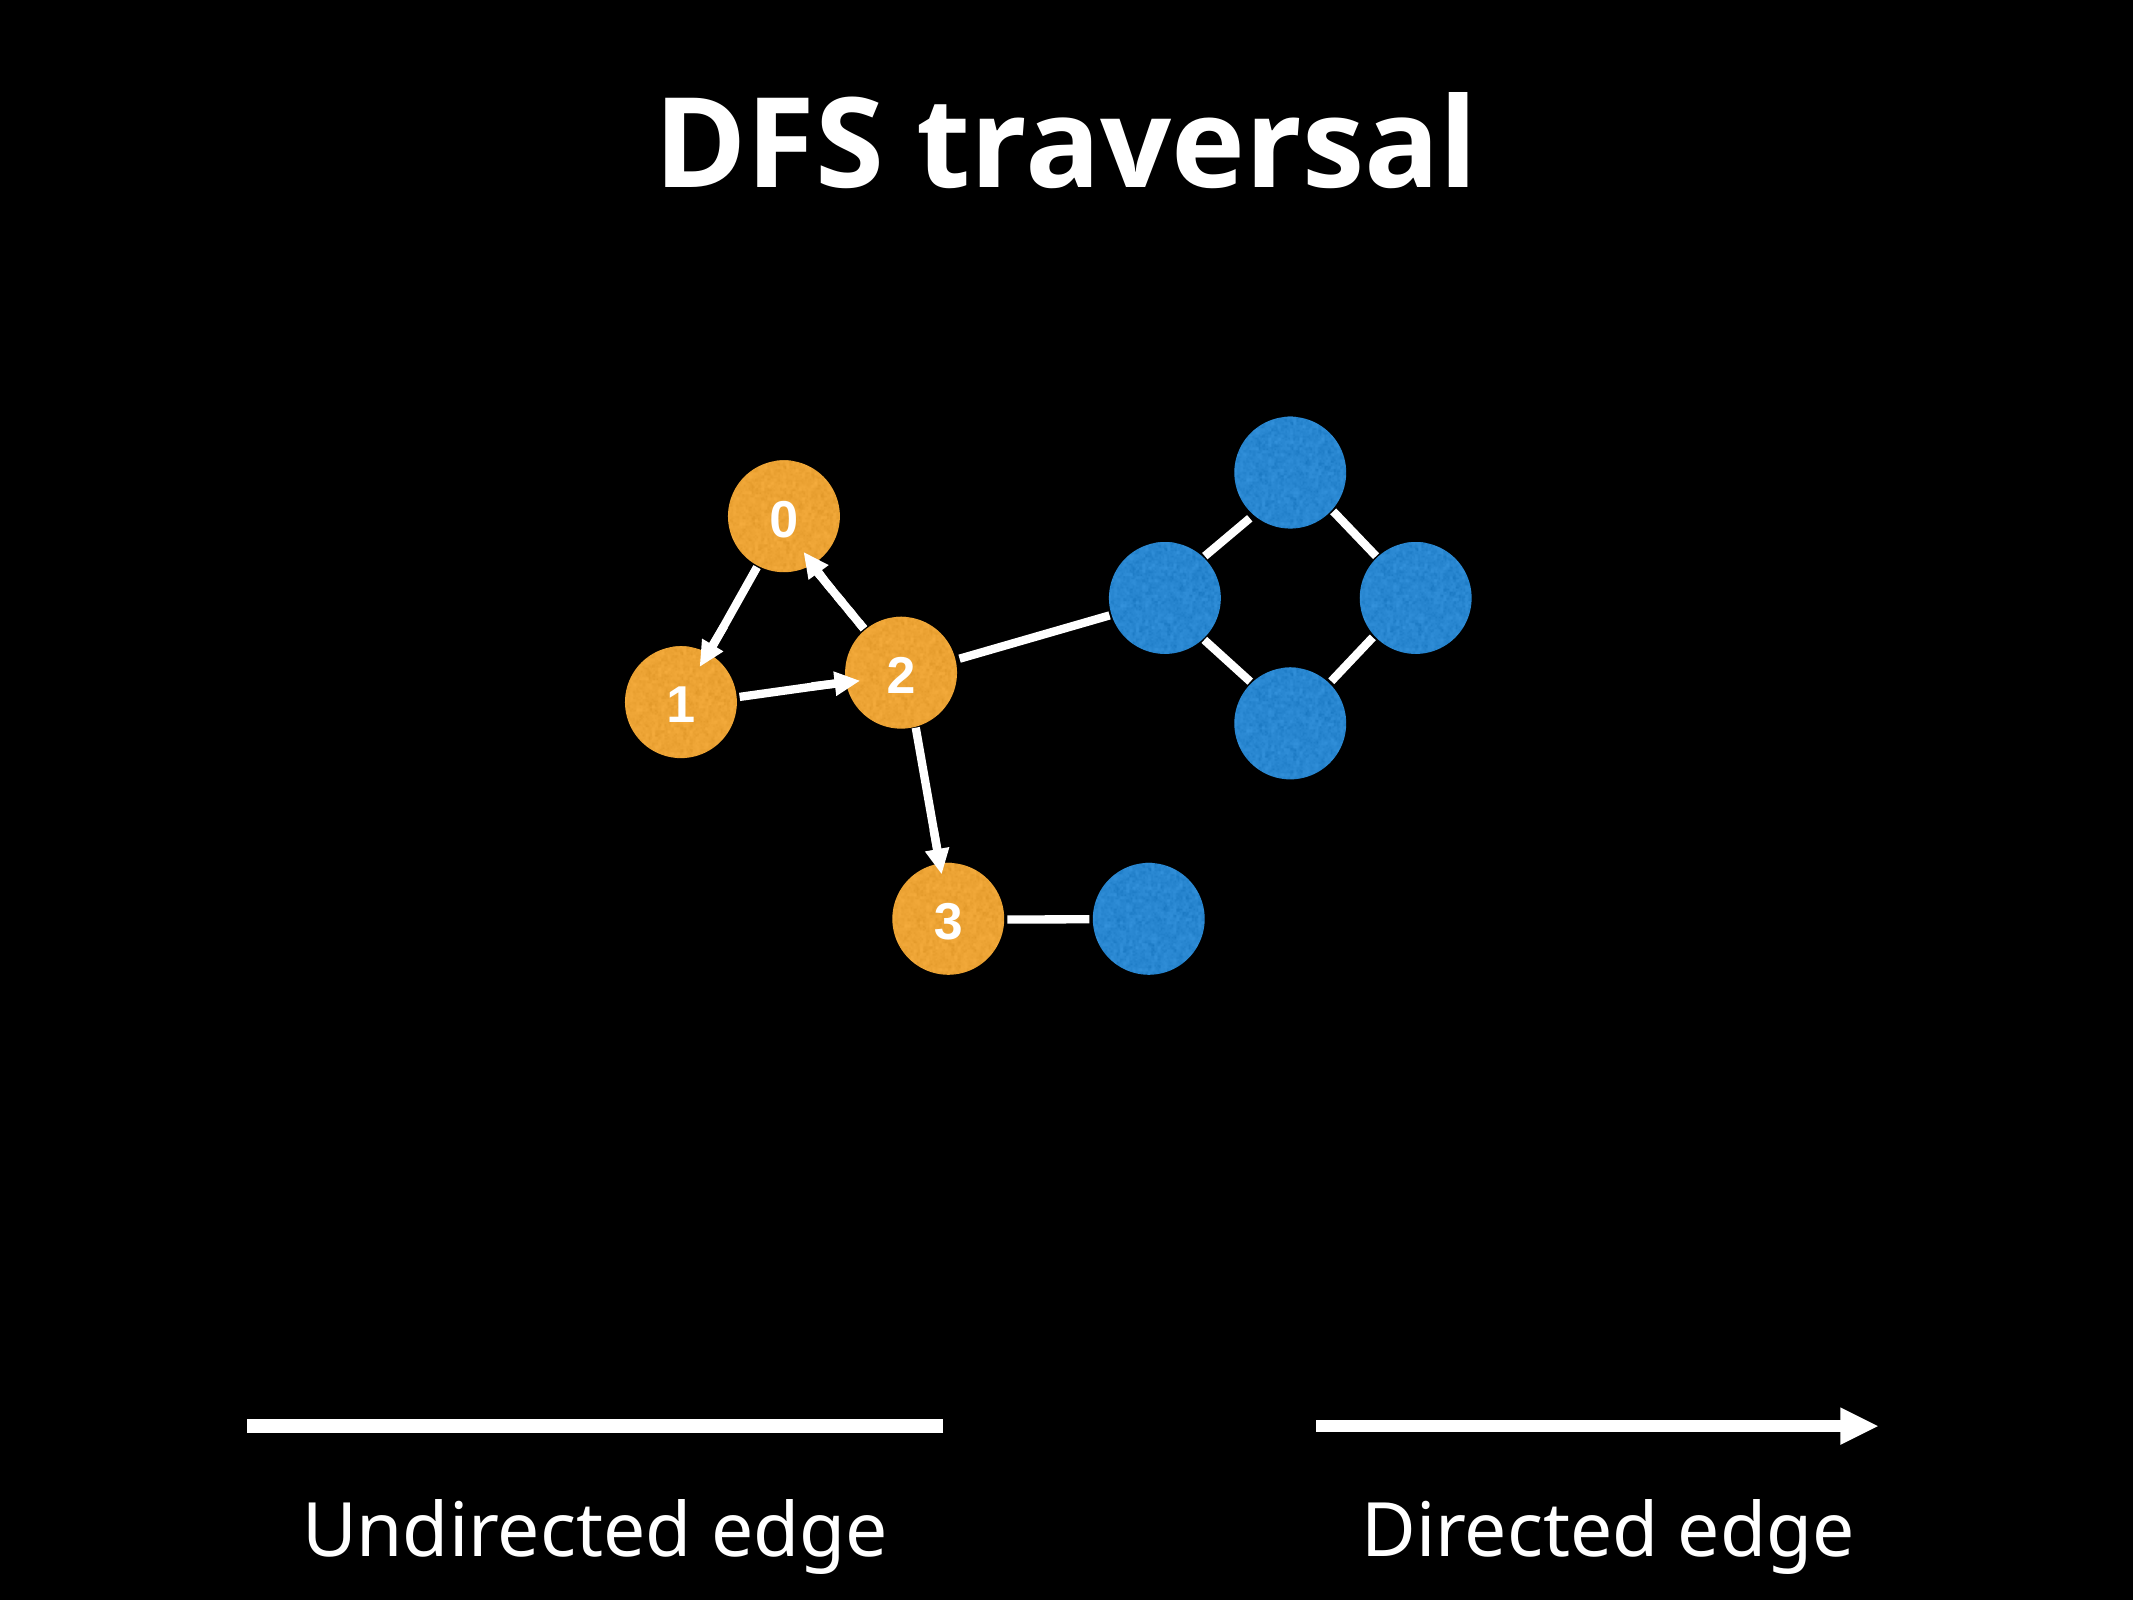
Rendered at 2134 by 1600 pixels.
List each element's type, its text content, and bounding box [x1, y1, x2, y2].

text_box Directed edge [1353, 1472, 1864, 1580]
text_box Undirected edge [293, 1472, 897, 1580]
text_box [624, 416, 1472, 976]
text_box DFS traversal [385, 54, 1748, 221]
text_box [1316, 1419, 1878, 1433]
